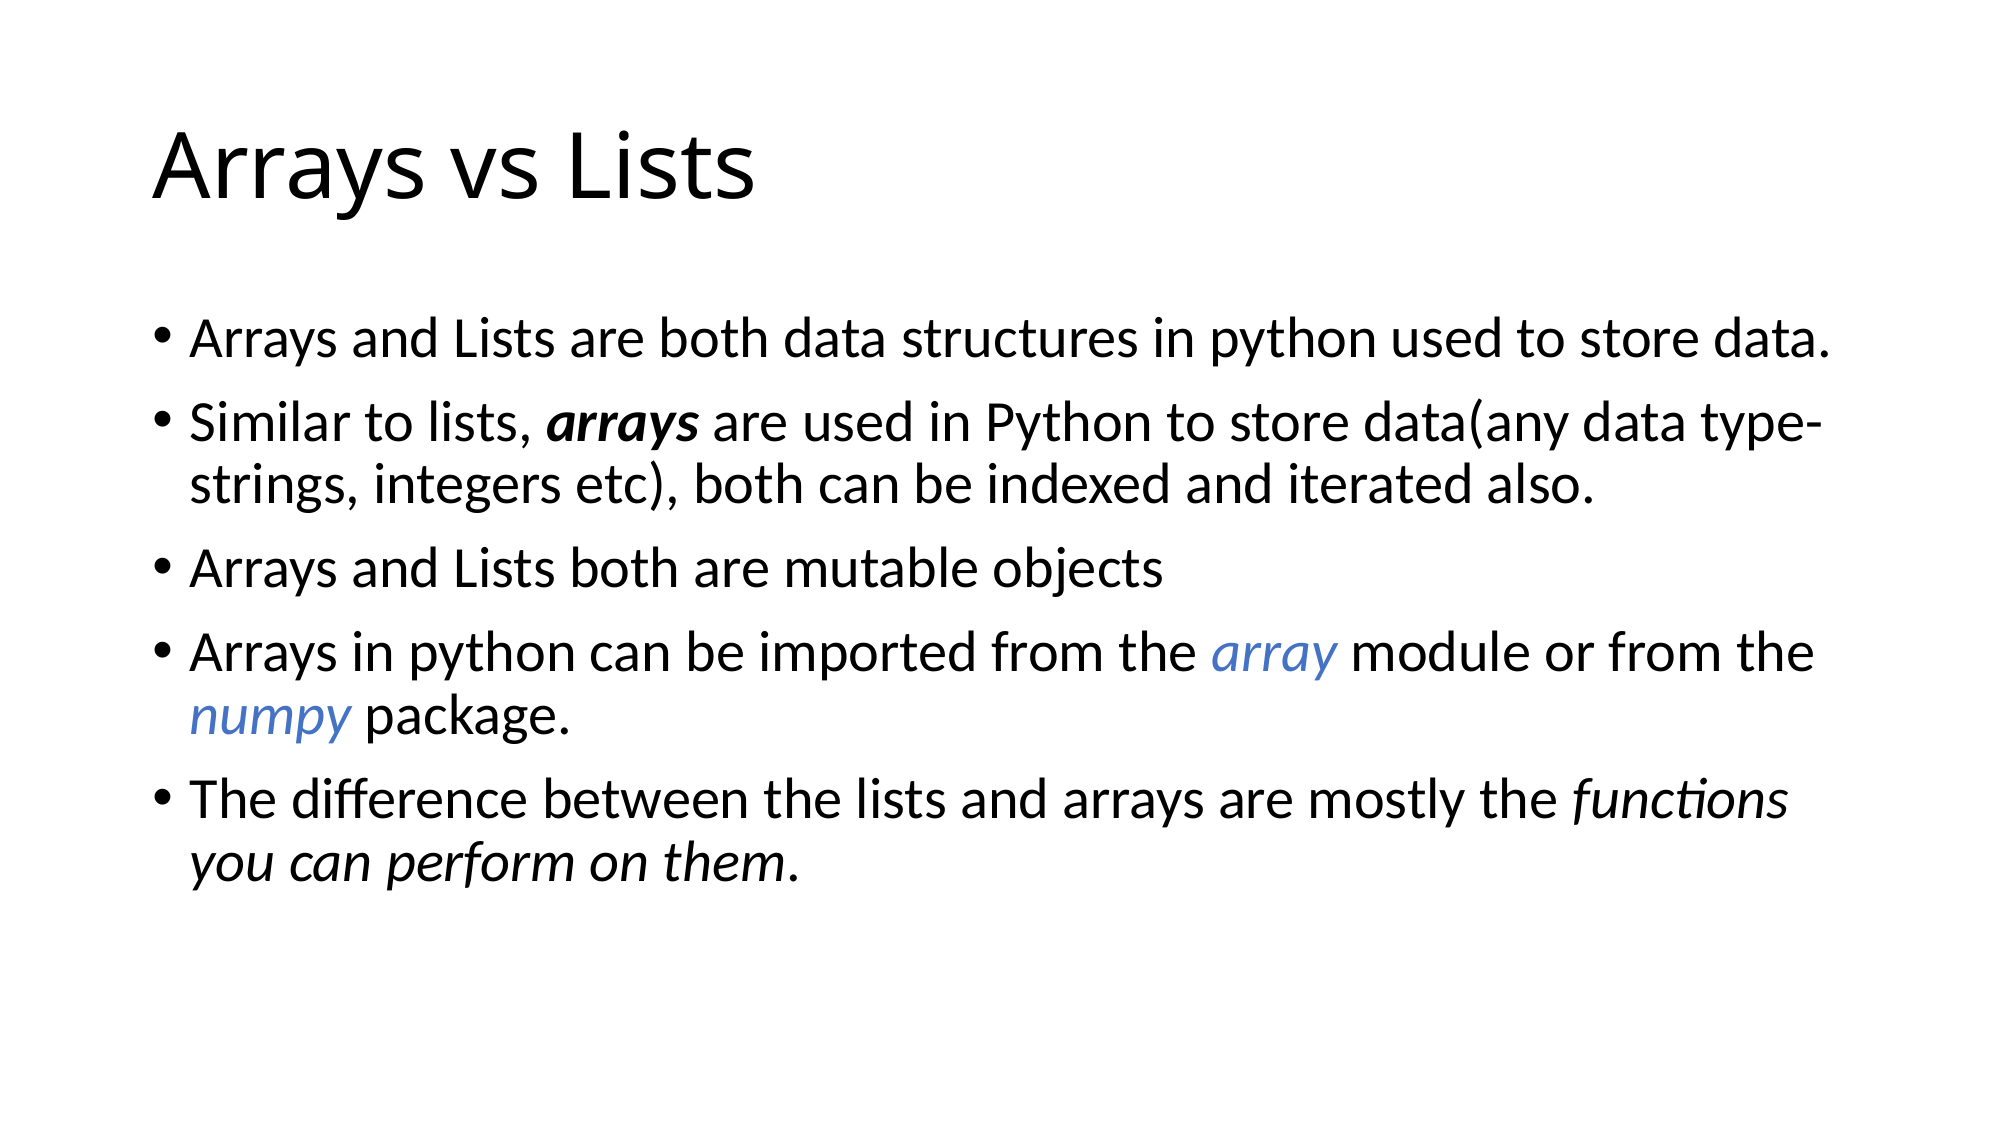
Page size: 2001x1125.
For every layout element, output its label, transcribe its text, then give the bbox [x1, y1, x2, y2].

list Arrays and Lists are both data structures in python used to store data. Similar to lists, arrays are used in Python to store data(any data type- strings, integers etc), both can be indexed and iterated also. Arrays and Lists both are mutable objects Arrays in python can be imported from the array module or from the numpy package. The difference between the lists and arrays are mostly the functions you can perform on them. [137, 299, 1863, 1014]
title Arrays vs Lists [137, 59, 1863, 278]
